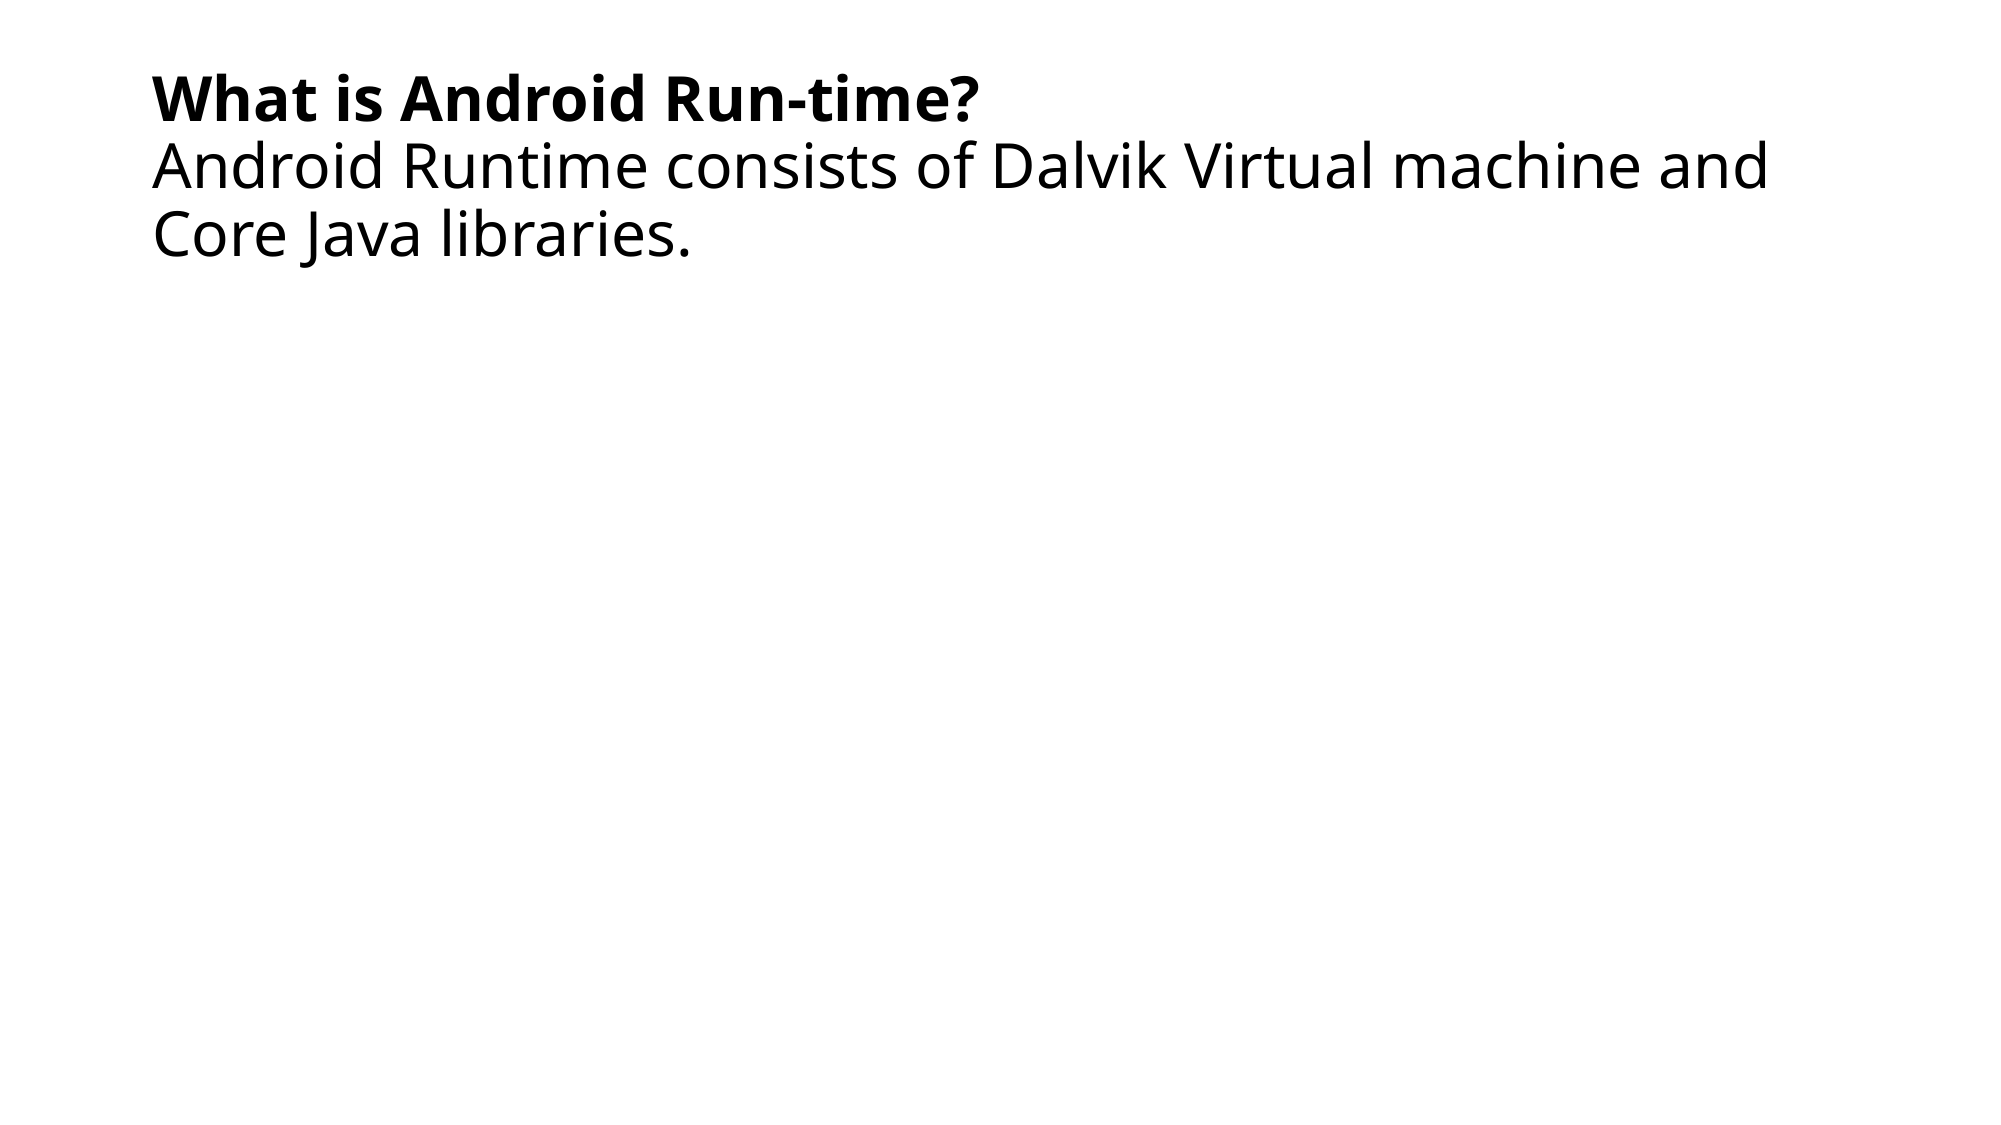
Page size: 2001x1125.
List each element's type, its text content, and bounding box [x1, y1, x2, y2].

title What is Android Run-time? Android Runtime consists of Dalvik Virtual machine and Core Java libraries. [137, 59, 1863, 278]
